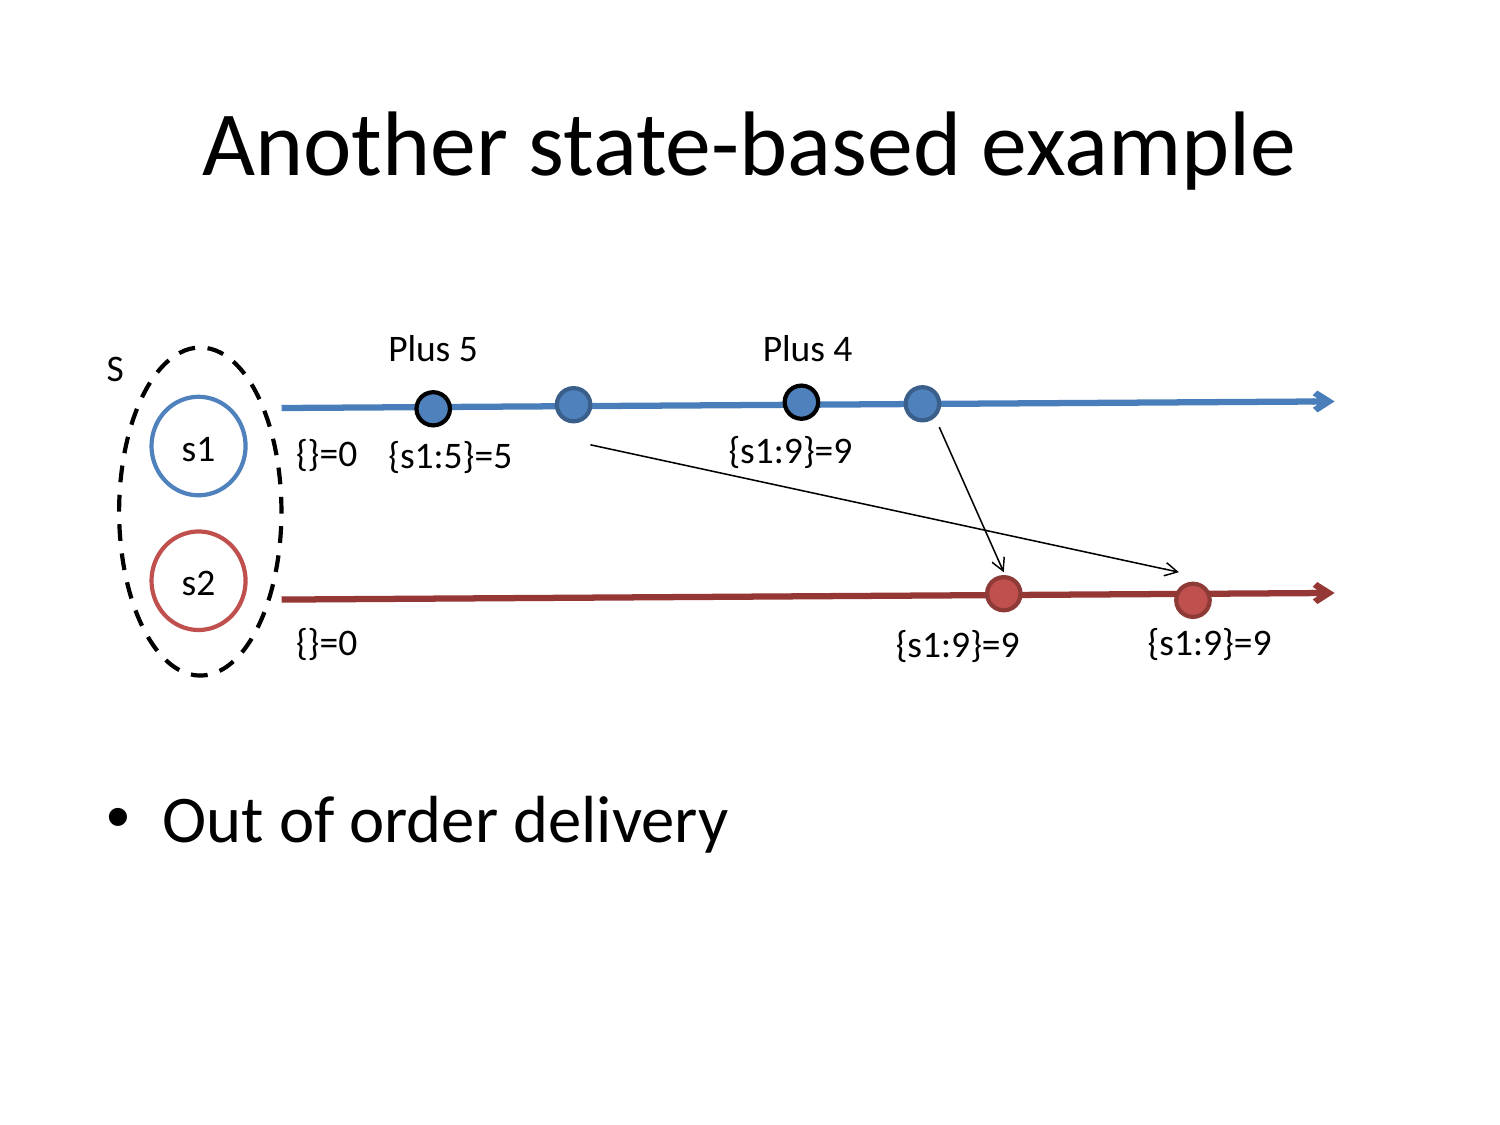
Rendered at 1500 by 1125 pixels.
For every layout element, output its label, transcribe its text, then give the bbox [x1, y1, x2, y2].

text_box {s1:9}=9 [880, 612, 1035, 672]
text_box Out of order delivery [91, 768, 1442, 875]
text_box {s1:9}=9 [1132, 610, 1287, 671]
text_box [940, 394, 1335, 409]
text_box [119, 347, 282, 676]
text_box [986, 530, 1179, 577]
text_box S [91, 336, 139, 397]
text_box {s1:9}=9 [713, 418, 868, 478]
text_box {}=0 [281, 610, 373, 671]
text_box [416, 392, 451, 423]
text_box {s1:5}=5 [373, 423, 528, 484]
text_box s2 [151, 531, 246, 631]
text_box [905, 387, 940, 421]
text_box Plus 4 [748, 316, 868, 377]
text_box Another state-based example [75, 45, 1425, 233]
text_box [1176, 583, 1210, 610]
text_box {}=0 [281, 421, 373, 482]
text_box s1 [151, 396, 246, 496]
text_box [784, 385, 819, 418]
text_box Plus 5 [373, 316, 493, 377]
text_box [1209, 585, 1335, 601]
text_box [939, 427, 1005, 573]
text_box [987, 577, 1021, 611]
text_box [556, 388, 591, 422]
